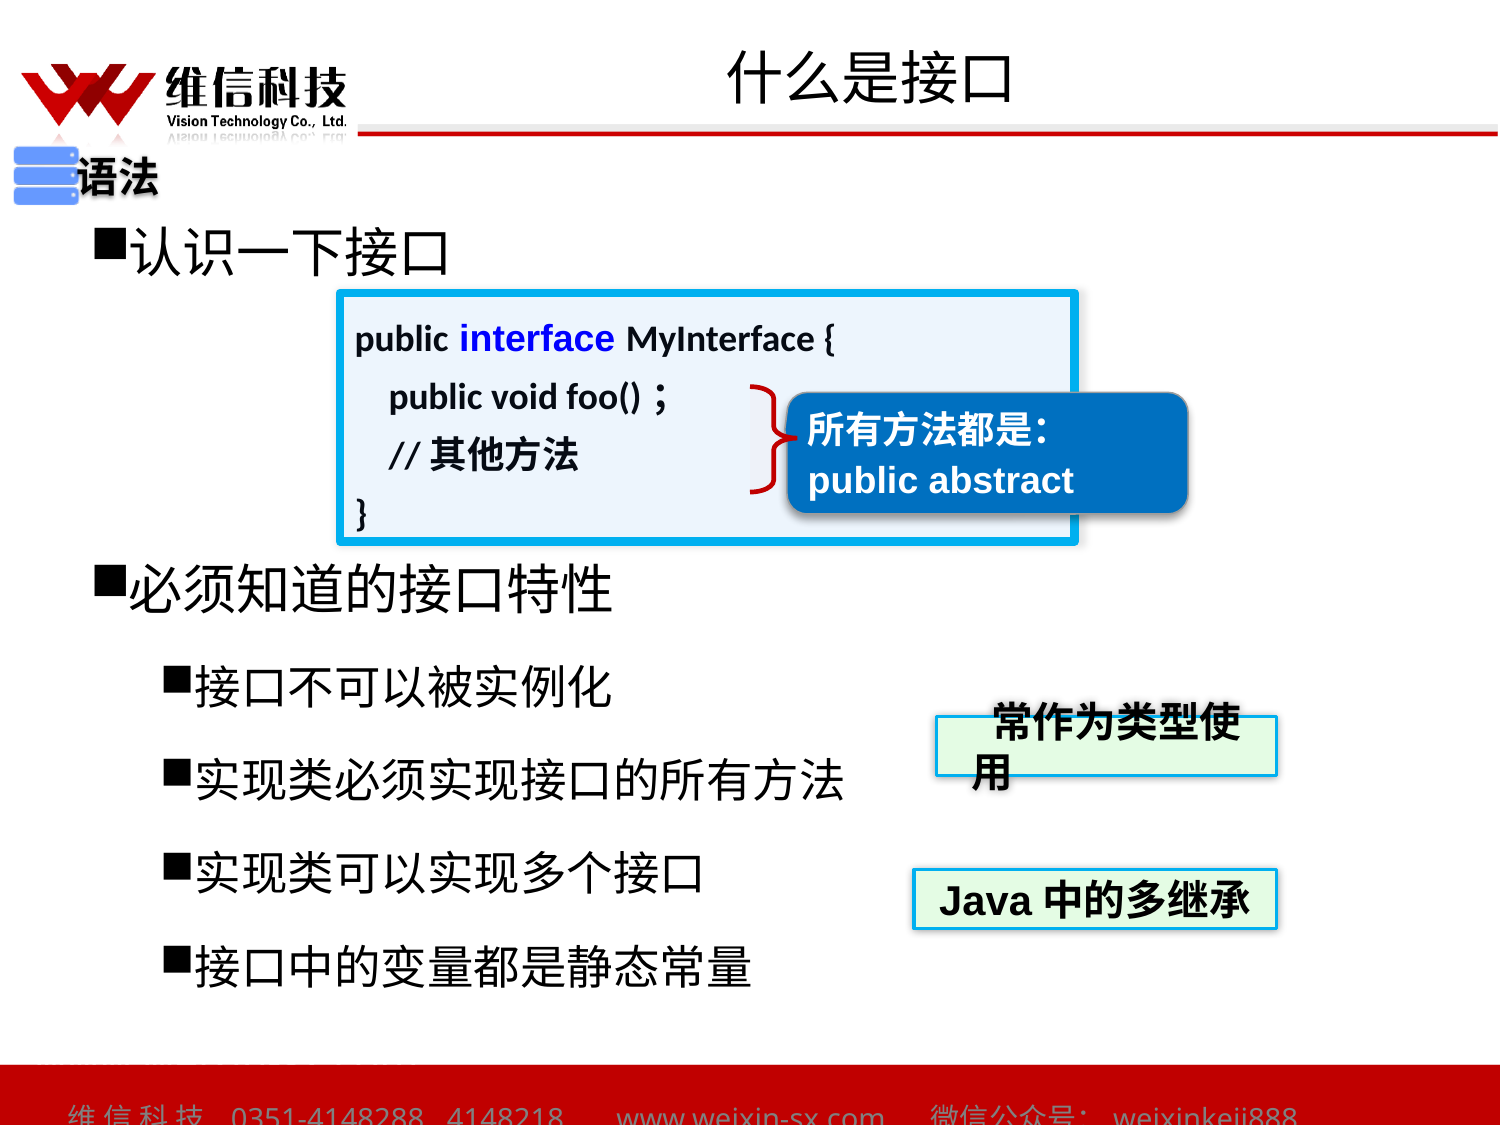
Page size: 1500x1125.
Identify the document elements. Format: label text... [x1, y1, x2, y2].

text_box [750, 386, 798, 493]
text_box 所有方法都是： public abstract [784, 392, 1189, 515]
picture [19, 55, 352, 147]
list 认识一下接口 必须知道的接口特性 接口不可以被实例化 实现类必须实现接口的所有方法 实现类可以实现多个接口 接口中的变量都是静态常量 [75, 210, 1425, 1005]
text_box Java中的多继承 [913, 869, 1277, 929]
title 什么是接口 [379, 47, 1363, 114]
text_box 常作为类型使用 [936, 716, 1277, 776]
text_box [11, 143, 176, 209]
text_box public interface MyInterface { public void foo()； //其他方法 } [339, 292, 1075, 542]
